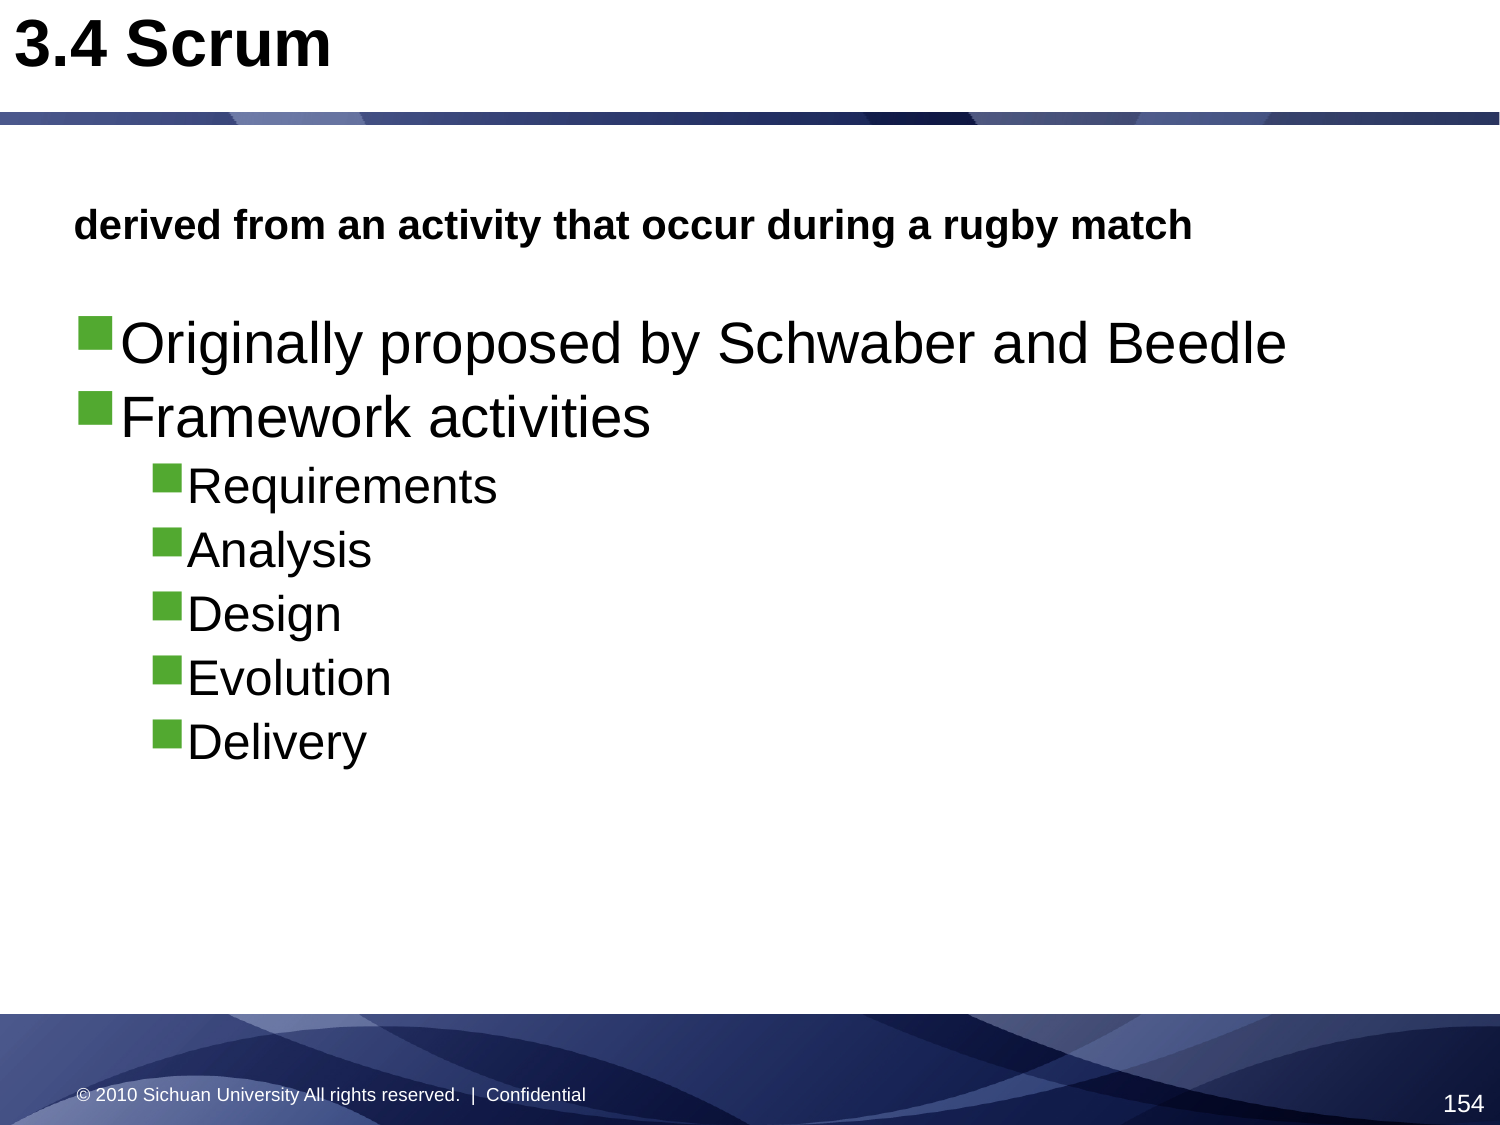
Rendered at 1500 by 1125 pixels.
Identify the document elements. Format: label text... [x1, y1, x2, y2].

text_box © 2010 Sichuan University All rights reserved. | Confidential [0, 1062, 663, 1113]
picture [0, 1014, 1500, 1125]
text_box 3.4 Scrum [0, 0, 1438, 79]
text_box derived from an activity that occur during a rugby match Originally proposed by Schwaber and Beedle Framework activities Requirements Analysis Design Evolution Delivery [58, 190, 1409, 953]
picture [0, 112, 1500, 125]
text_box [1187, 1087, 1500, 1125]
